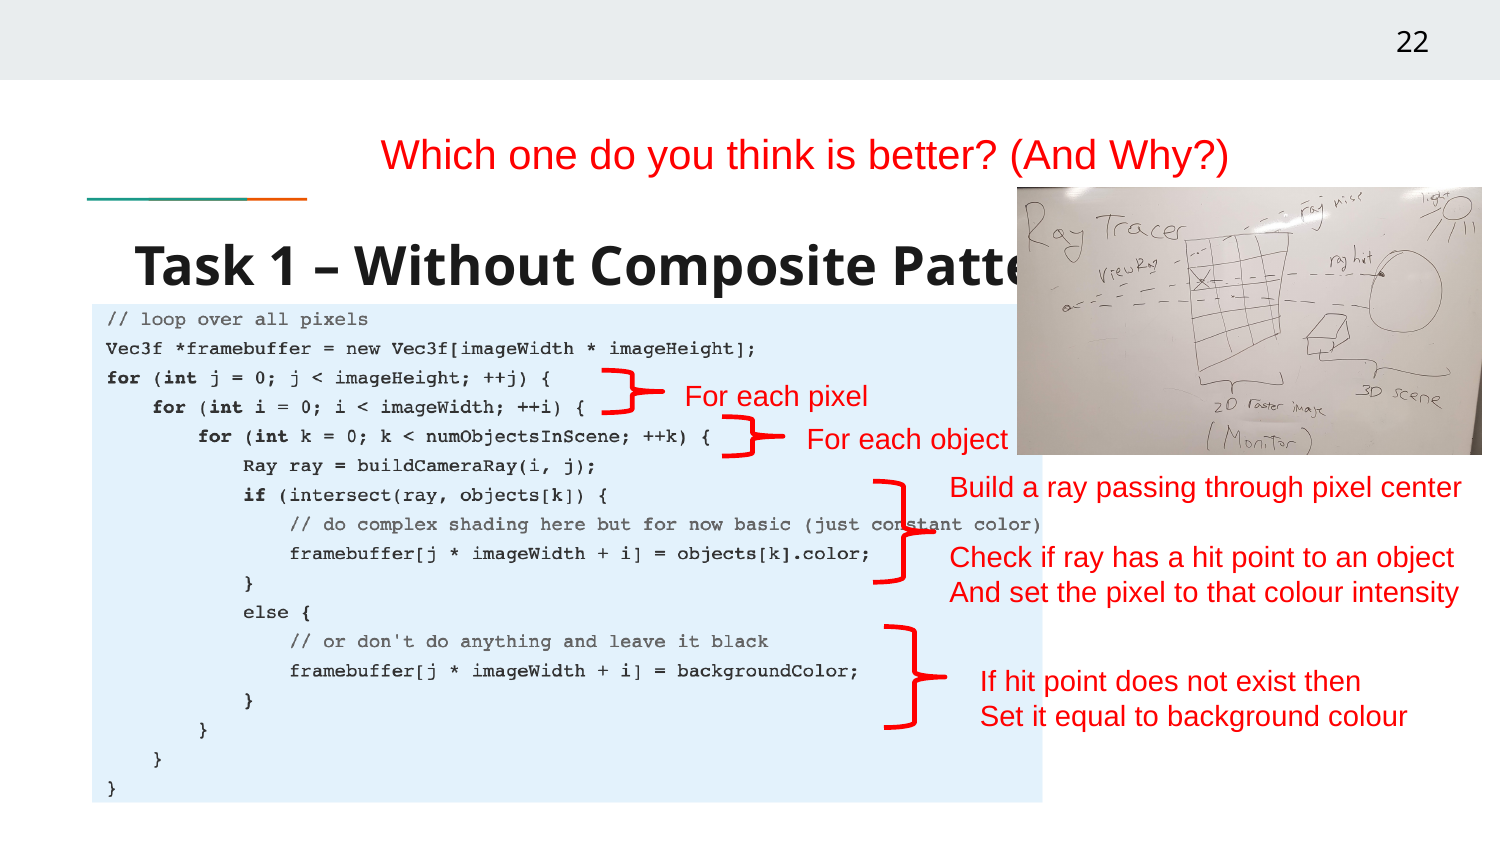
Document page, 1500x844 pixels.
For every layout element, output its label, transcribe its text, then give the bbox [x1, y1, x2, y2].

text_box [721, 412, 1013, 457]
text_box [883, 626, 1425, 742]
title Task 1 – Without Composite Pattern [119, 216, 1012, 302]
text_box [601, 369, 885, 414]
text_box Which one do you think is better? (And Why?) [365, 120, 1246, 185]
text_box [872, 461, 1479, 619]
text_box 22 [1380, 8, 1496, 50]
picture [92, 187, 1483, 805]
